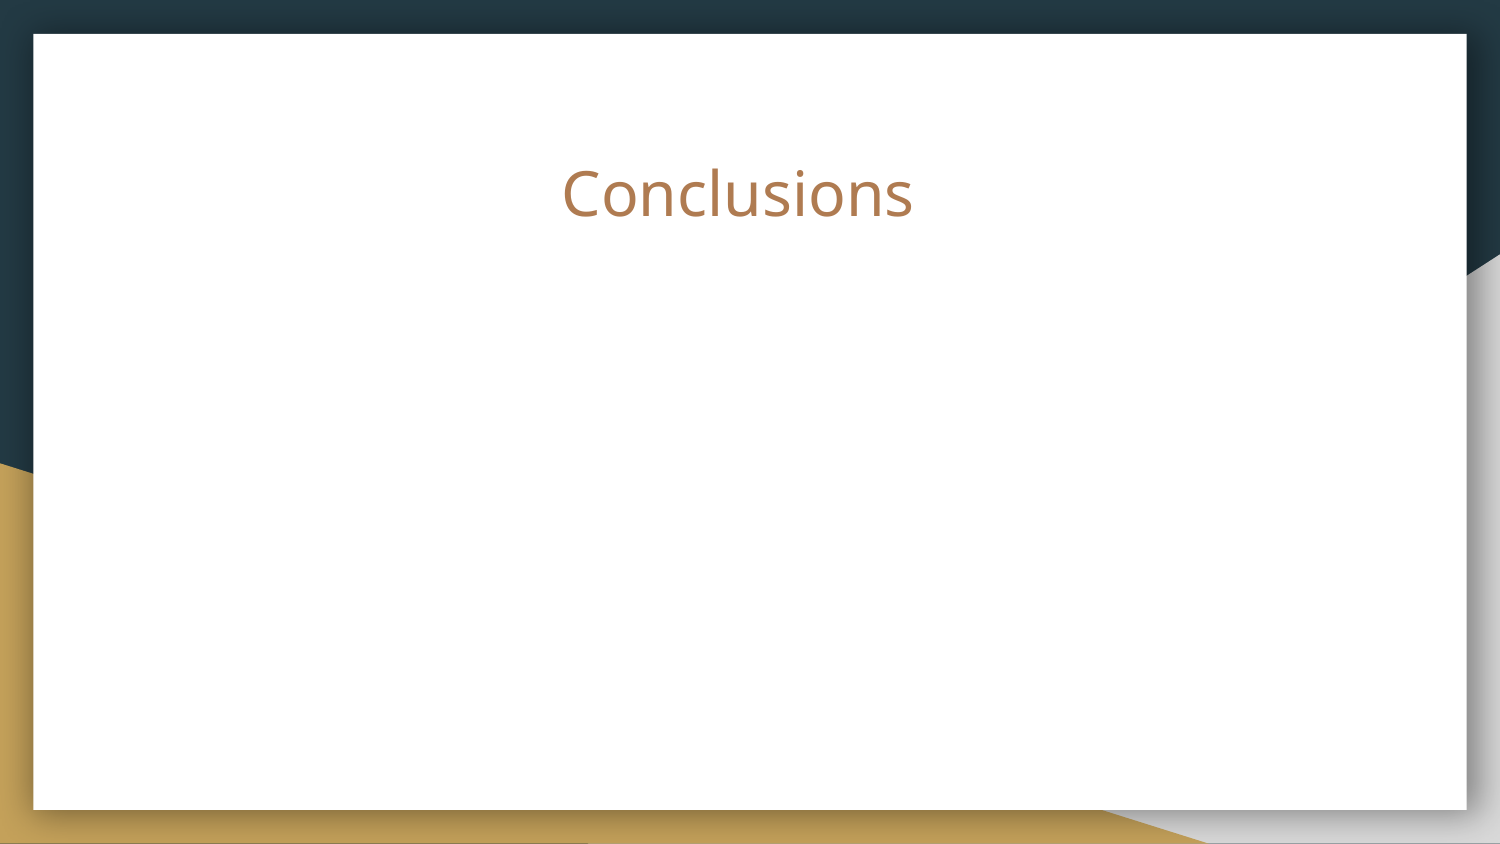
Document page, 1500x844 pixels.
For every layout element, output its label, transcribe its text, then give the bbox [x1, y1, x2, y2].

title Conclusions [96, 138, 1328, 296]
